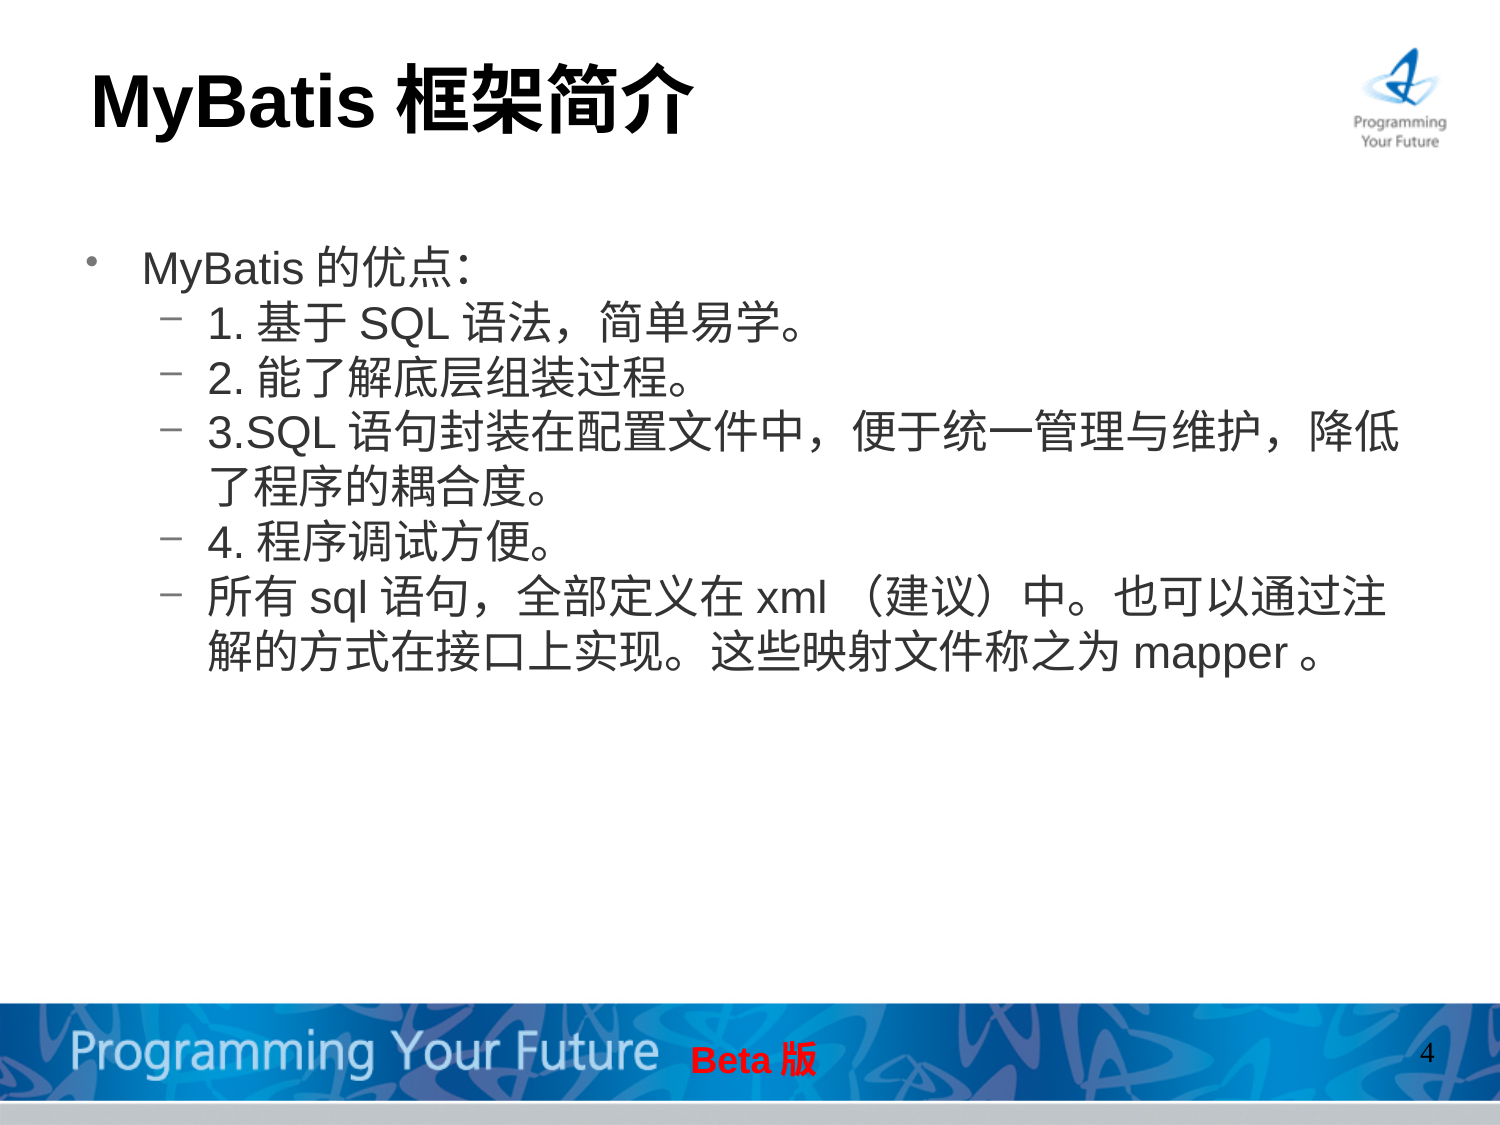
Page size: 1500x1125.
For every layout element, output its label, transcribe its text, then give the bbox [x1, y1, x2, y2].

picture [0, 997, 1500, 1125]
title MyBatis框架简介 [74, 44, 1426, 233]
picture [1340, 42, 1461, 157]
list MyBatis的优点： 1.基于SQL语法，简单易学。 2.能了解底层组装过程。 3.SQL语句封装在配置文件中，便于统一管理与维护，降低了程序的耦合度。 4.程序调试方便。 所有sql语句，全部定义在xml（建议）中。也可以通过注解的方式在接口上实现。这些映射文件称之为mapper。 [70, 175, 1421, 919]
